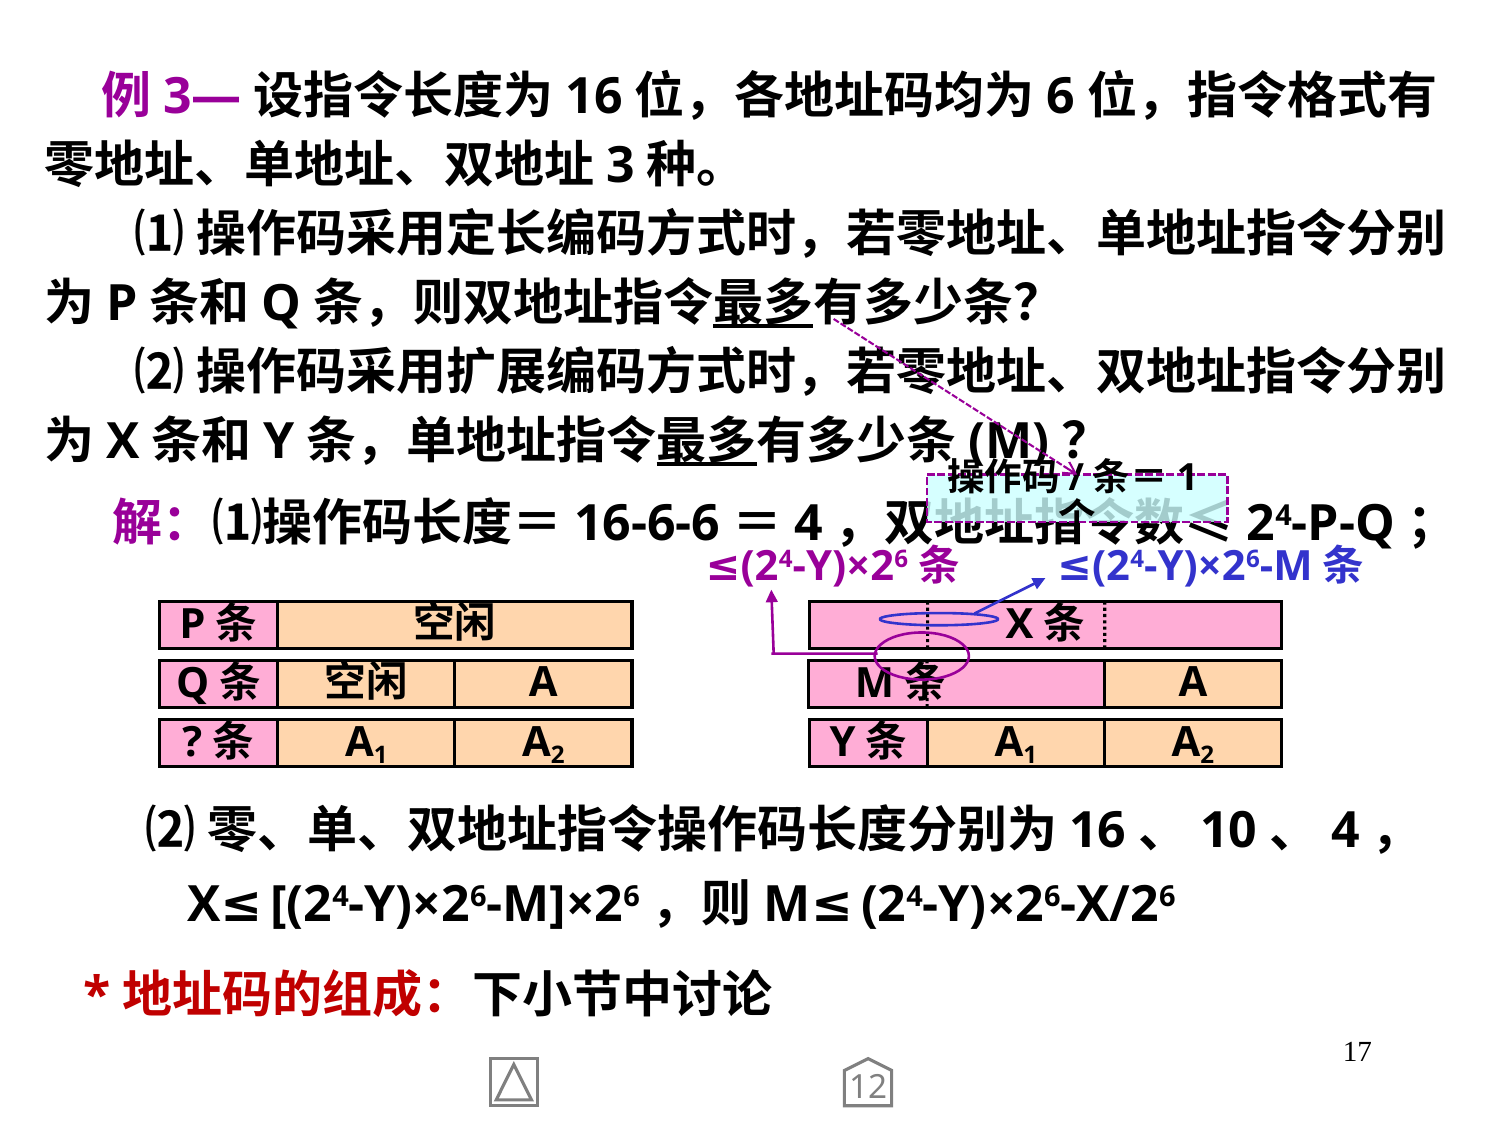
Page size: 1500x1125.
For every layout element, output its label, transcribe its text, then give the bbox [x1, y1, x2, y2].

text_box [833, 318, 1228, 523]
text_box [678, 542, 987, 680]
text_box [988, 542, 1388, 626]
text_box *地址码的组成：下小节中讨论 [29, 940, 1475, 1031]
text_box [808, 634, 1282, 768]
text_box [490, 1058, 538, 1106]
text_box 解：⑴操作码长度＝16-6-6＝4，双地址指令数≤24-P-Q； [29, 476, 1479, 558]
text_box 12 [844, 1058, 892, 1106]
text_box ⑵零、单、双地址指令操作码长度分别为16、10、4， [29, 775, 1479, 849]
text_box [159, 601, 633, 768]
text_box X≤[(24-Y)×26-M]×26，则M≤(24-Y)×26-X/26 [29, 849, 1479, 940]
text_box 例3—设指令长度为16位，各地址码均为6位，指令格式有零地址、单地址、双地址3种。 ⑴操作码采用定长编码方式时，若零地址、单地址指令分别为P条和Q条，则双地址指令最多有多少条？ ⑵操作码采用扩展编码方式时，若零地址、双地址指令分别为X条和Y条，单地址指令最多有多少条(M)？ [29, 46, 1479, 476]
slide_number 17 [1074, 1031, 1388, 1101]
